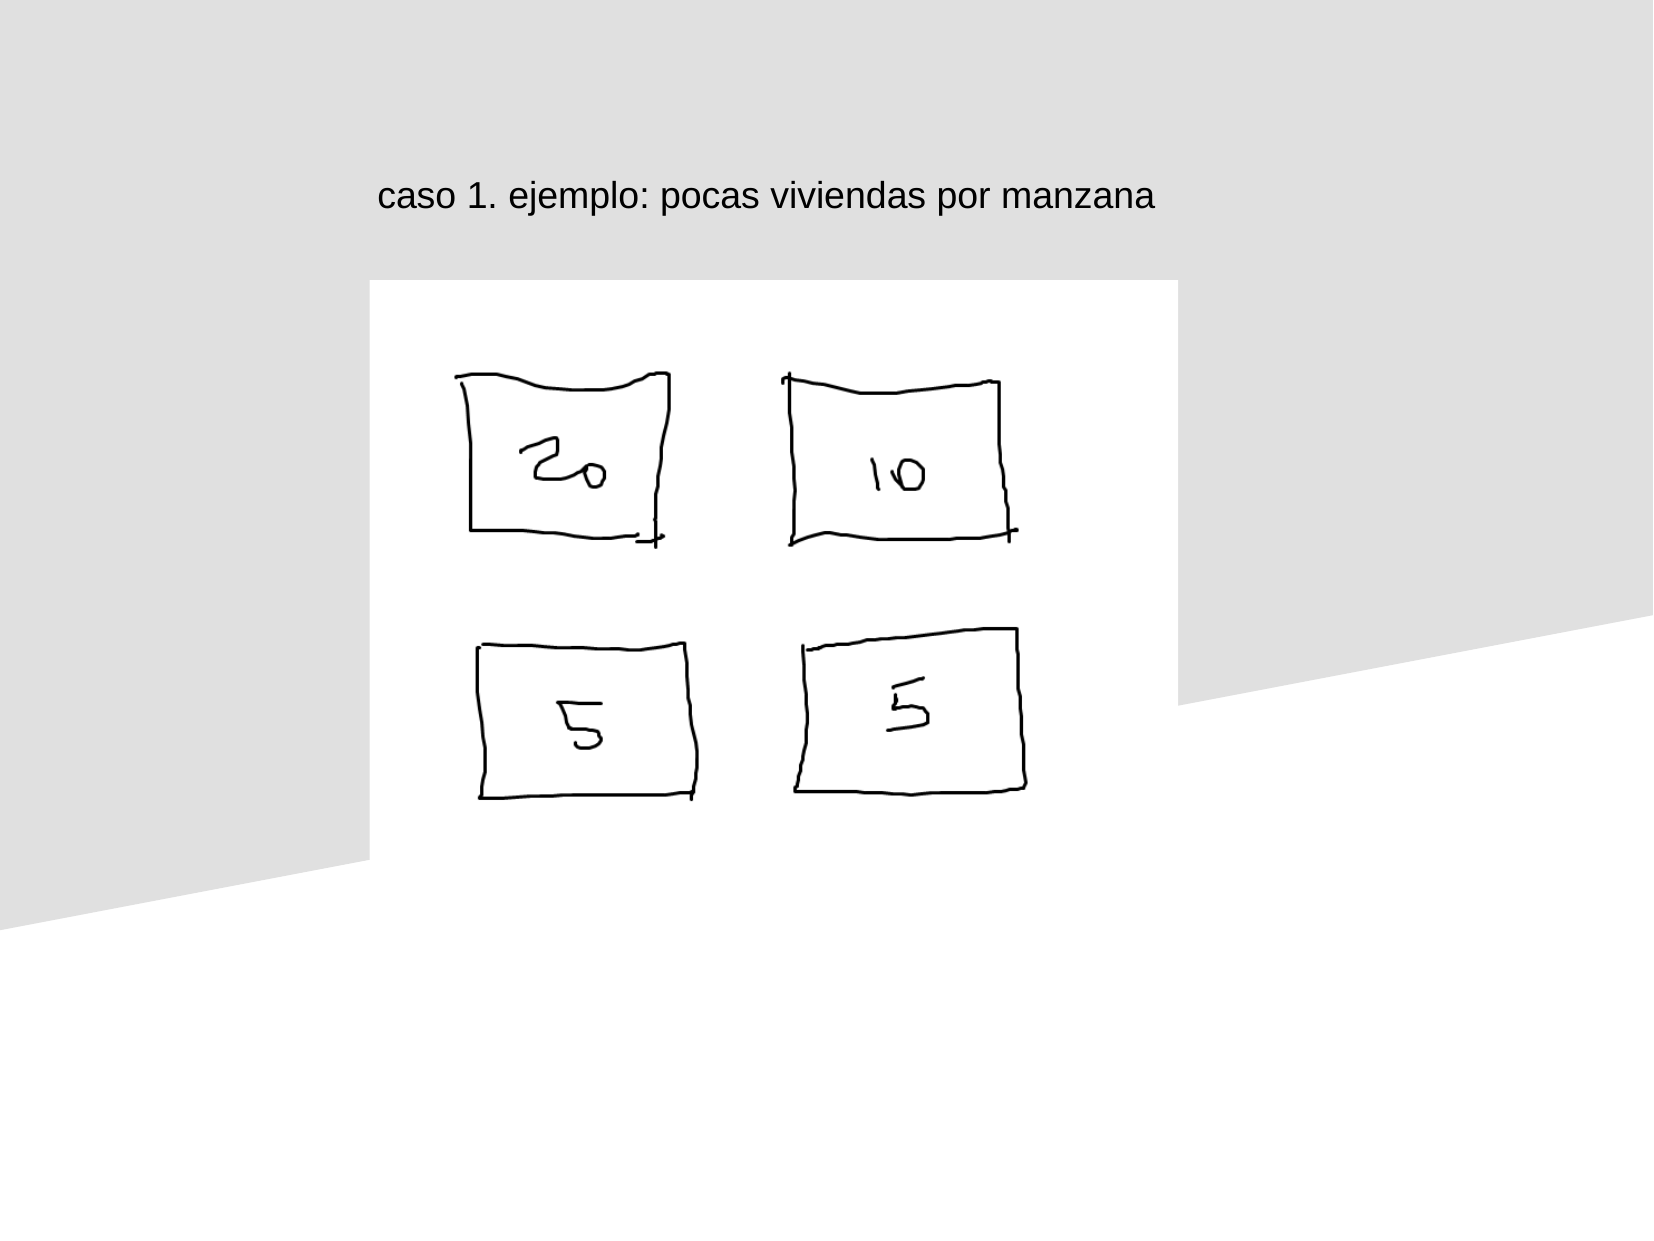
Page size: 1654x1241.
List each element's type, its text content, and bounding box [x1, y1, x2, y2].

picture [369, 280, 1179, 925]
text_box caso 1. ejemplo: pocas viviendas por manzana [362, 163, 1171, 223]
